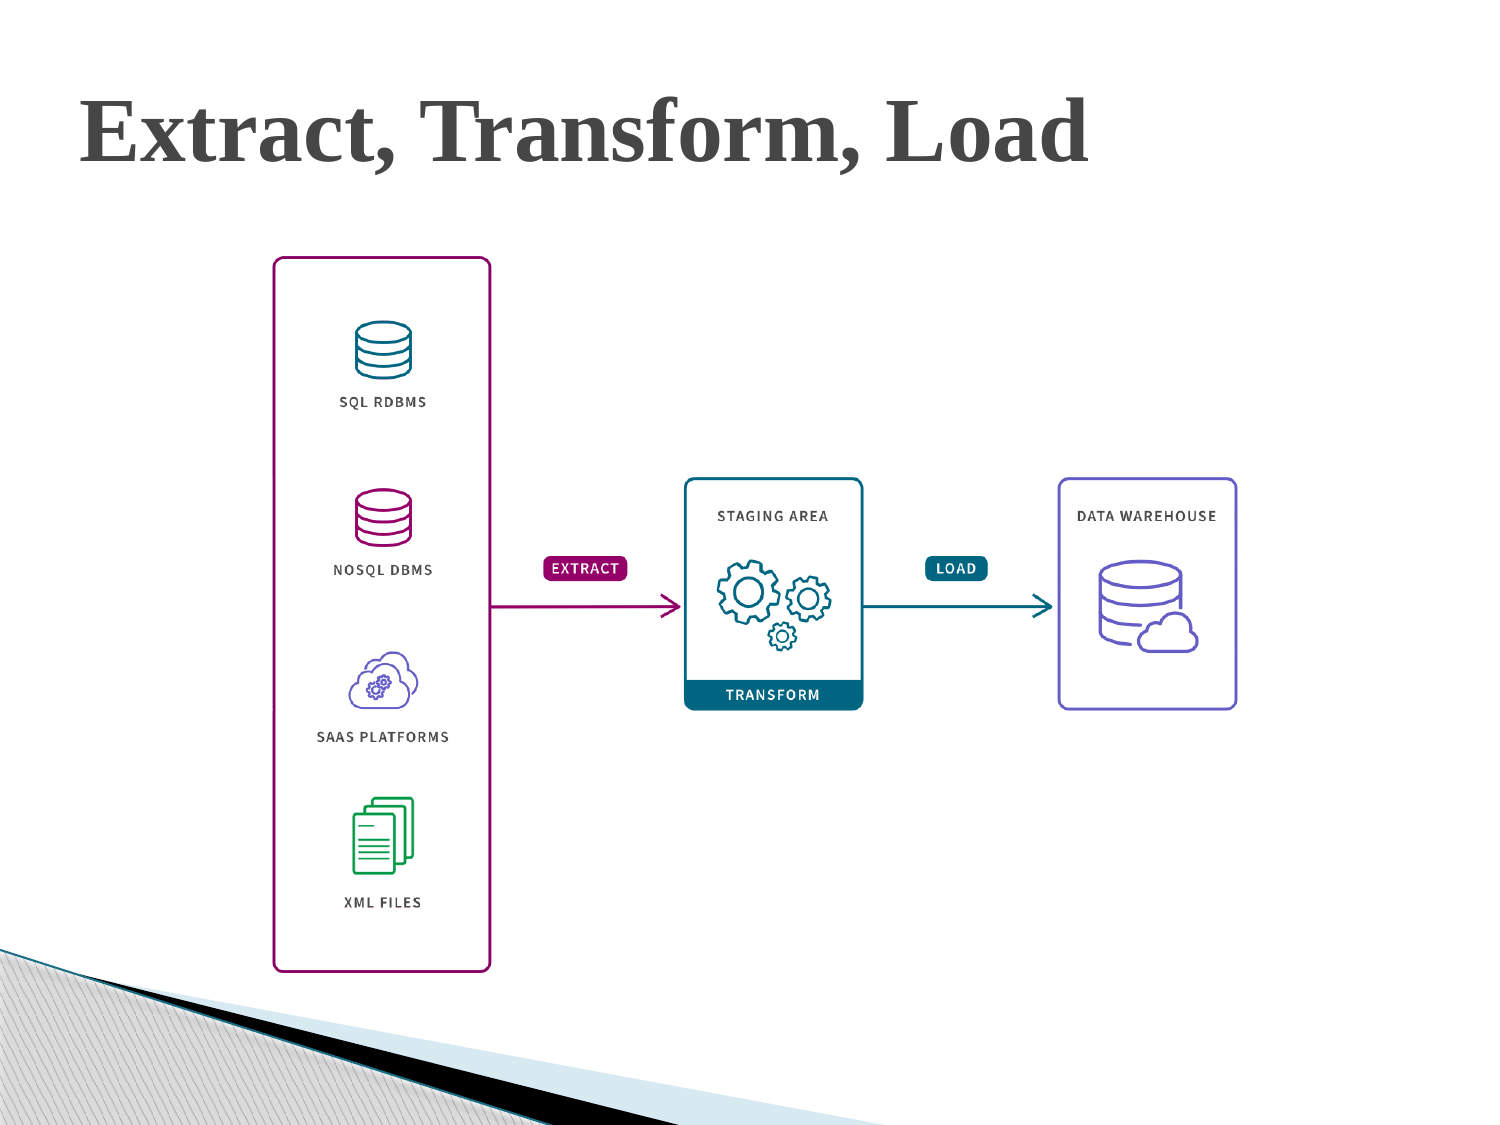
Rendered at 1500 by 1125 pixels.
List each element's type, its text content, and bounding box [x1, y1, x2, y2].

title Extract, Transform, Load [64, 30, 1415, 219]
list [223, 242, 1277, 986]
